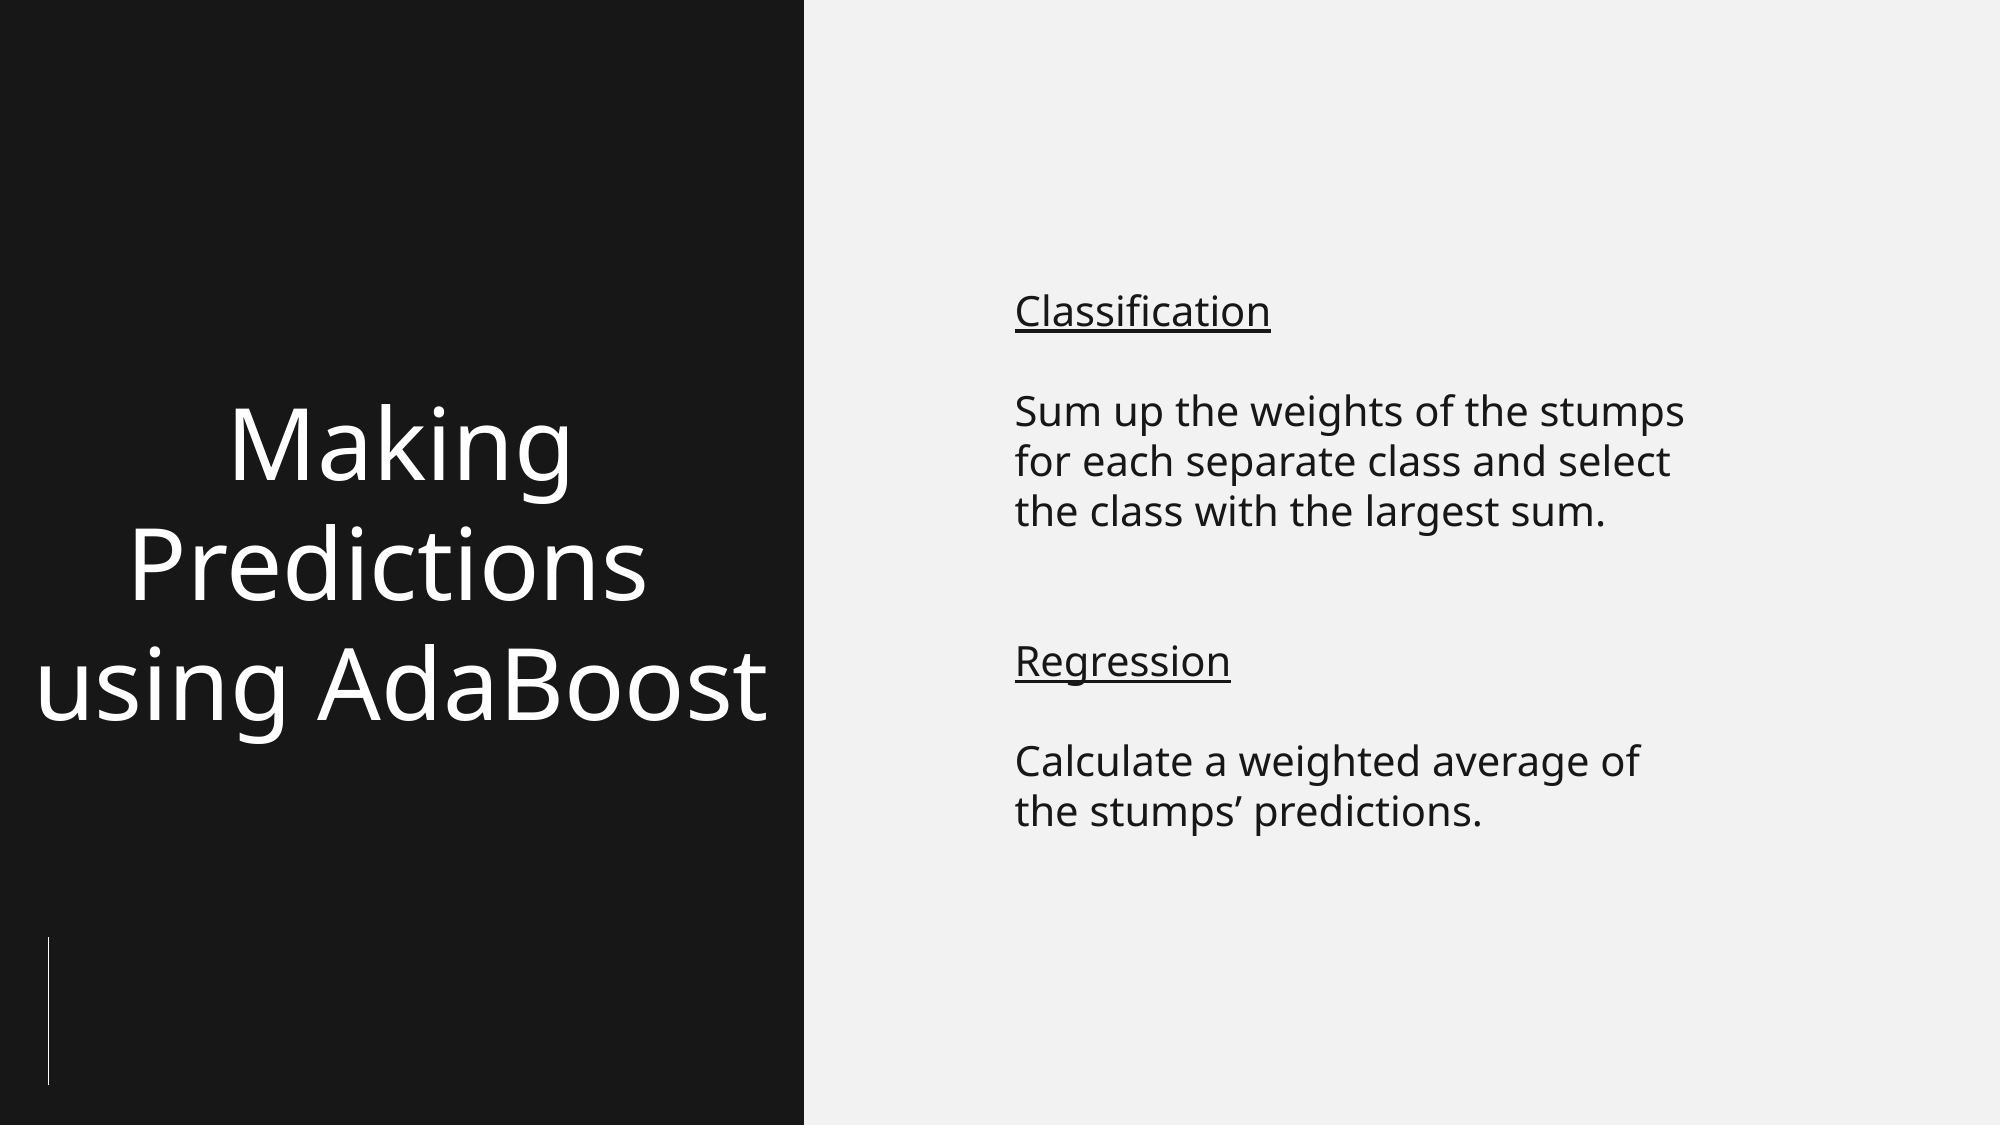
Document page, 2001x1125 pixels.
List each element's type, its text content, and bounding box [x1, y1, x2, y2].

text_box Classification Sum up the weights of the stumps for each separate class and select the class with the largest sum. Regression Calculate a weighted average of the stumps’ predictions. [999, 277, 1705, 843]
text_box [0, 0, 804, 1125]
text_box Making Predictions using AdaBoost [0, 373, 803, 748]
